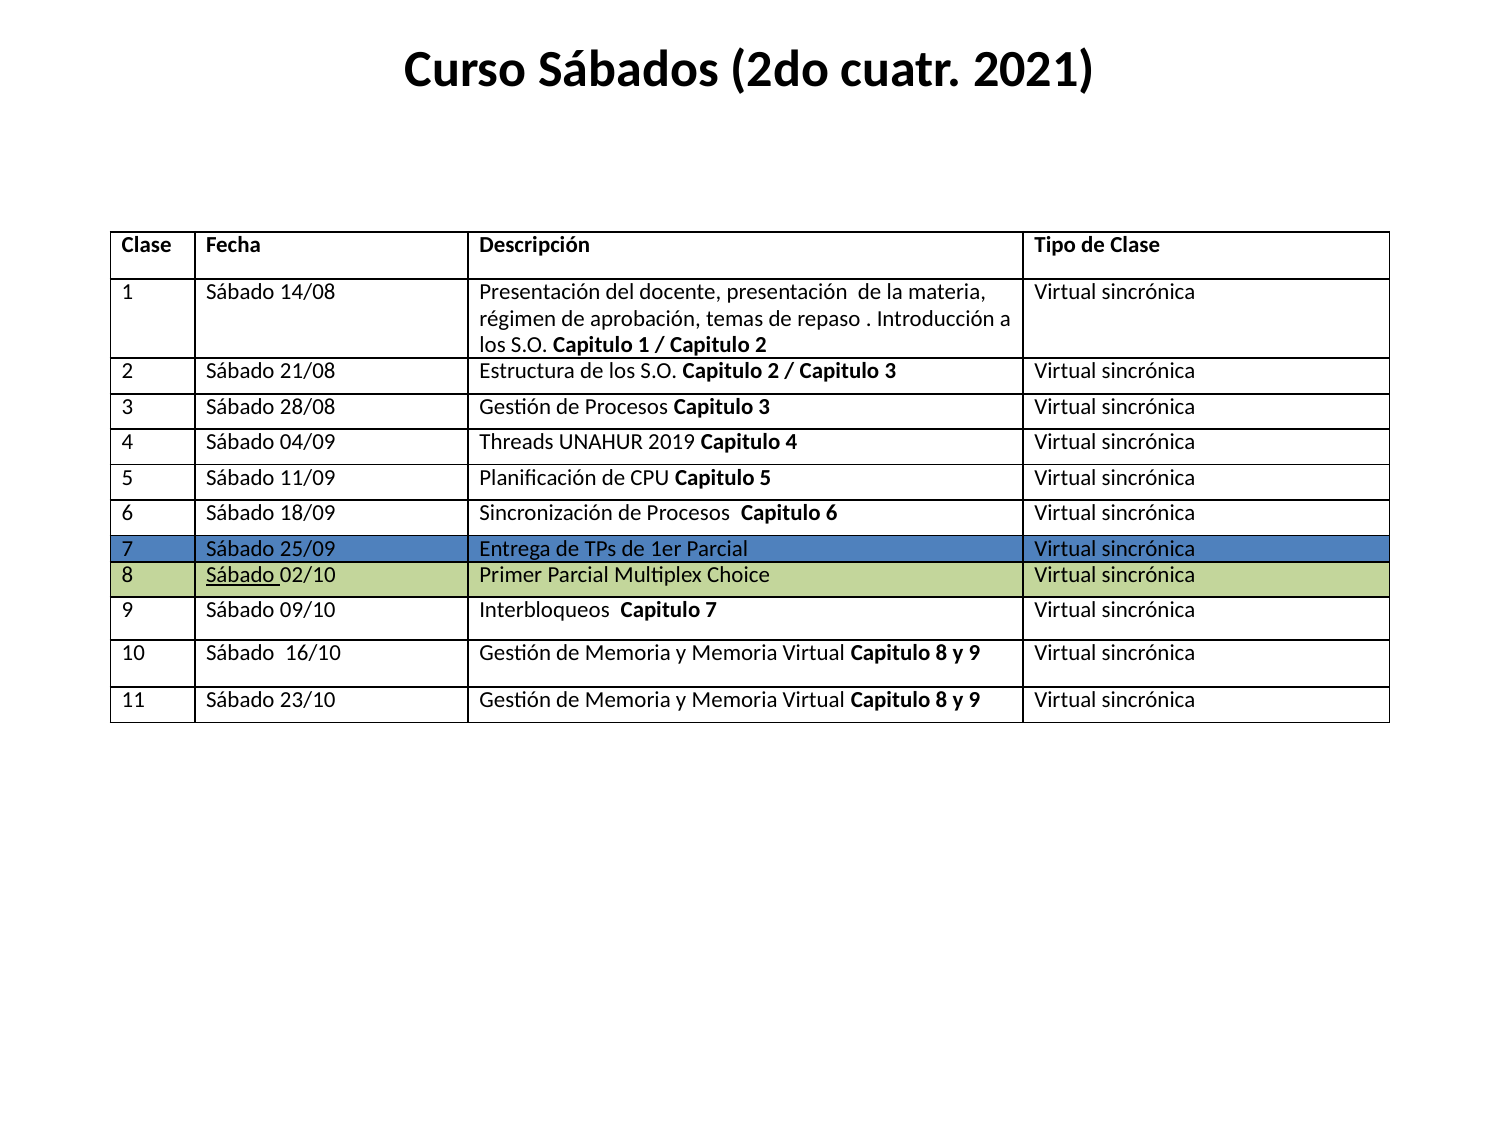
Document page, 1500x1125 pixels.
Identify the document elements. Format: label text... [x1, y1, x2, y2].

table_cell Virtual sincrónica [1024, 598, 1389, 639]
table_cell Virtual sincrónica [1024, 501, 1389, 535]
table_cell Virtual sincrónica [1024, 465, 1389, 499]
table_header Tipo de Clase [1024, 233, 1389, 278]
table_cell Primer Parcial Multiplex Choice [469, 563, 1022, 596]
table_cell 5 [111, 465, 194, 499]
table_cell Virtual sincrónica [1024, 359, 1389, 393]
table_cell 6 [111, 501, 194, 535]
table_cell Virtual sincrónica [1024, 688, 1389, 722]
table_cell 1 [111, 280, 194, 357]
table_cell Sábado 23/10 [196, 688, 467, 722]
table_cell 9 [111, 598, 194, 639]
table_cell Gestión de Memoria y Memoria Virtual Capitulo 8 y 9 [469, 641, 1022, 686]
table_cell 8 [111, 563, 194, 596]
table_header Descripción [469, 233, 1022, 278]
table_cell Virtual sincrónica [1024, 395, 1389, 428]
table_cell Threads UNAHUR 2019 Capitulo 4 [469, 430, 1022, 464]
table_cell Virtual sincrónica [1024, 536, 1389, 561]
table_cell Sábado 18/09 [196, 501, 467, 535]
table_cell Sábado 09/10 [196, 598, 467, 639]
table_cell Sábado 16/10 [196, 641, 467, 686]
title Curso Sábados (2do cuatr. 2021) [75, 0, 1425, 160]
table_cell Sábado 25/09 [196, 536, 467, 561]
table_cell Virtual sincrónica [1024, 563, 1389, 596]
table_cell 7 [111, 536, 194, 561]
table_cell Virtual sincrónica [1024, 430, 1389, 464]
table_cell Sábado 11/09 [196, 465, 467, 499]
table_cell Presentación del docente, presentación de la materia, régimen de aprobación, temas de repaso . Introducción a los S.O. Capitulo 1 / Capitulo 2 [469, 280, 1022, 357]
table_cell 4 [111, 430, 194, 464]
table_cell Gestión de Memoria y Memoria Virtual Capitulo 8 y 9 [469, 688, 1022, 722]
table_cell 10 [111, 641, 194, 686]
table_cell Sincronización de Procesos Capitulo 6 [469, 501, 1022, 535]
table_cell Sábado 21/08 [196, 359, 467, 393]
table_header Fecha [196, 233, 467, 278]
table_cell Planificación de CPU Capitulo 5 [469, 465, 1022, 499]
table_cell Sábado 14/08 [196, 280, 467, 357]
table_cell Sábado 02/10 [196, 563, 467, 596]
table_cell Virtual sincrónica [1024, 280, 1389, 357]
table_cell Interbloqueos Capitulo 7 [469, 598, 1022, 639]
table_cell Virtual sincrónica [1024, 641, 1389, 686]
table_cell Sábado 28/08 [196, 395, 467, 428]
table_cell Entrega de TPs de 1er Parcial [469, 536, 1022, 561]
table_cell 11 [111, 688, 194, 722]
table_cell Gestión de Procesos Capitulo 3 [469, 395, 1022, 428]
table_cell Estructura de los S.O. Capitulo 2 / Capitulo 3 [469, 359, 1022, 393]
table_cell 2 [111, 359, 194, 393]
table_header Clase [111, 233, 194, 278]
table_cell 3 [111, 395, 194, 428]
table_cell Sábado 04/09 [196, 430, 467, 464]
